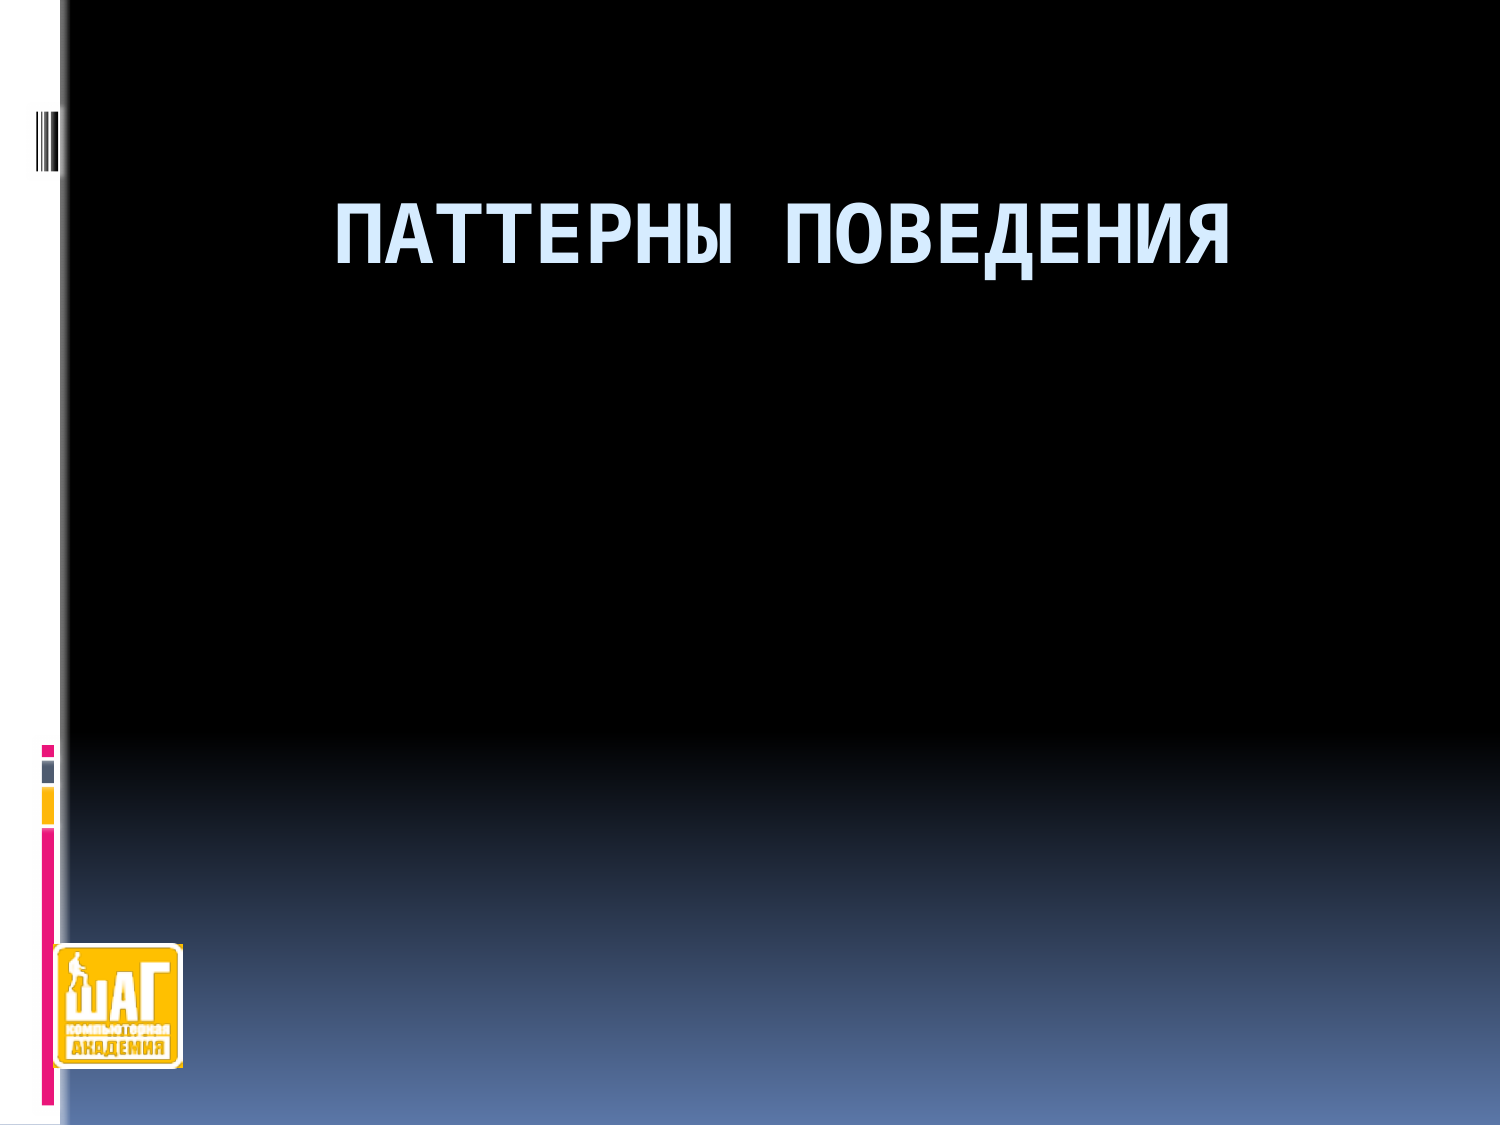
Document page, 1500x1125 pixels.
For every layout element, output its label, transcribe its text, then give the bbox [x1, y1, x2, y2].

title Паттерны ПОВЕДЕНИЯ [147, 172, 1423, 497]
picture [52, 943, 184, 1069]
